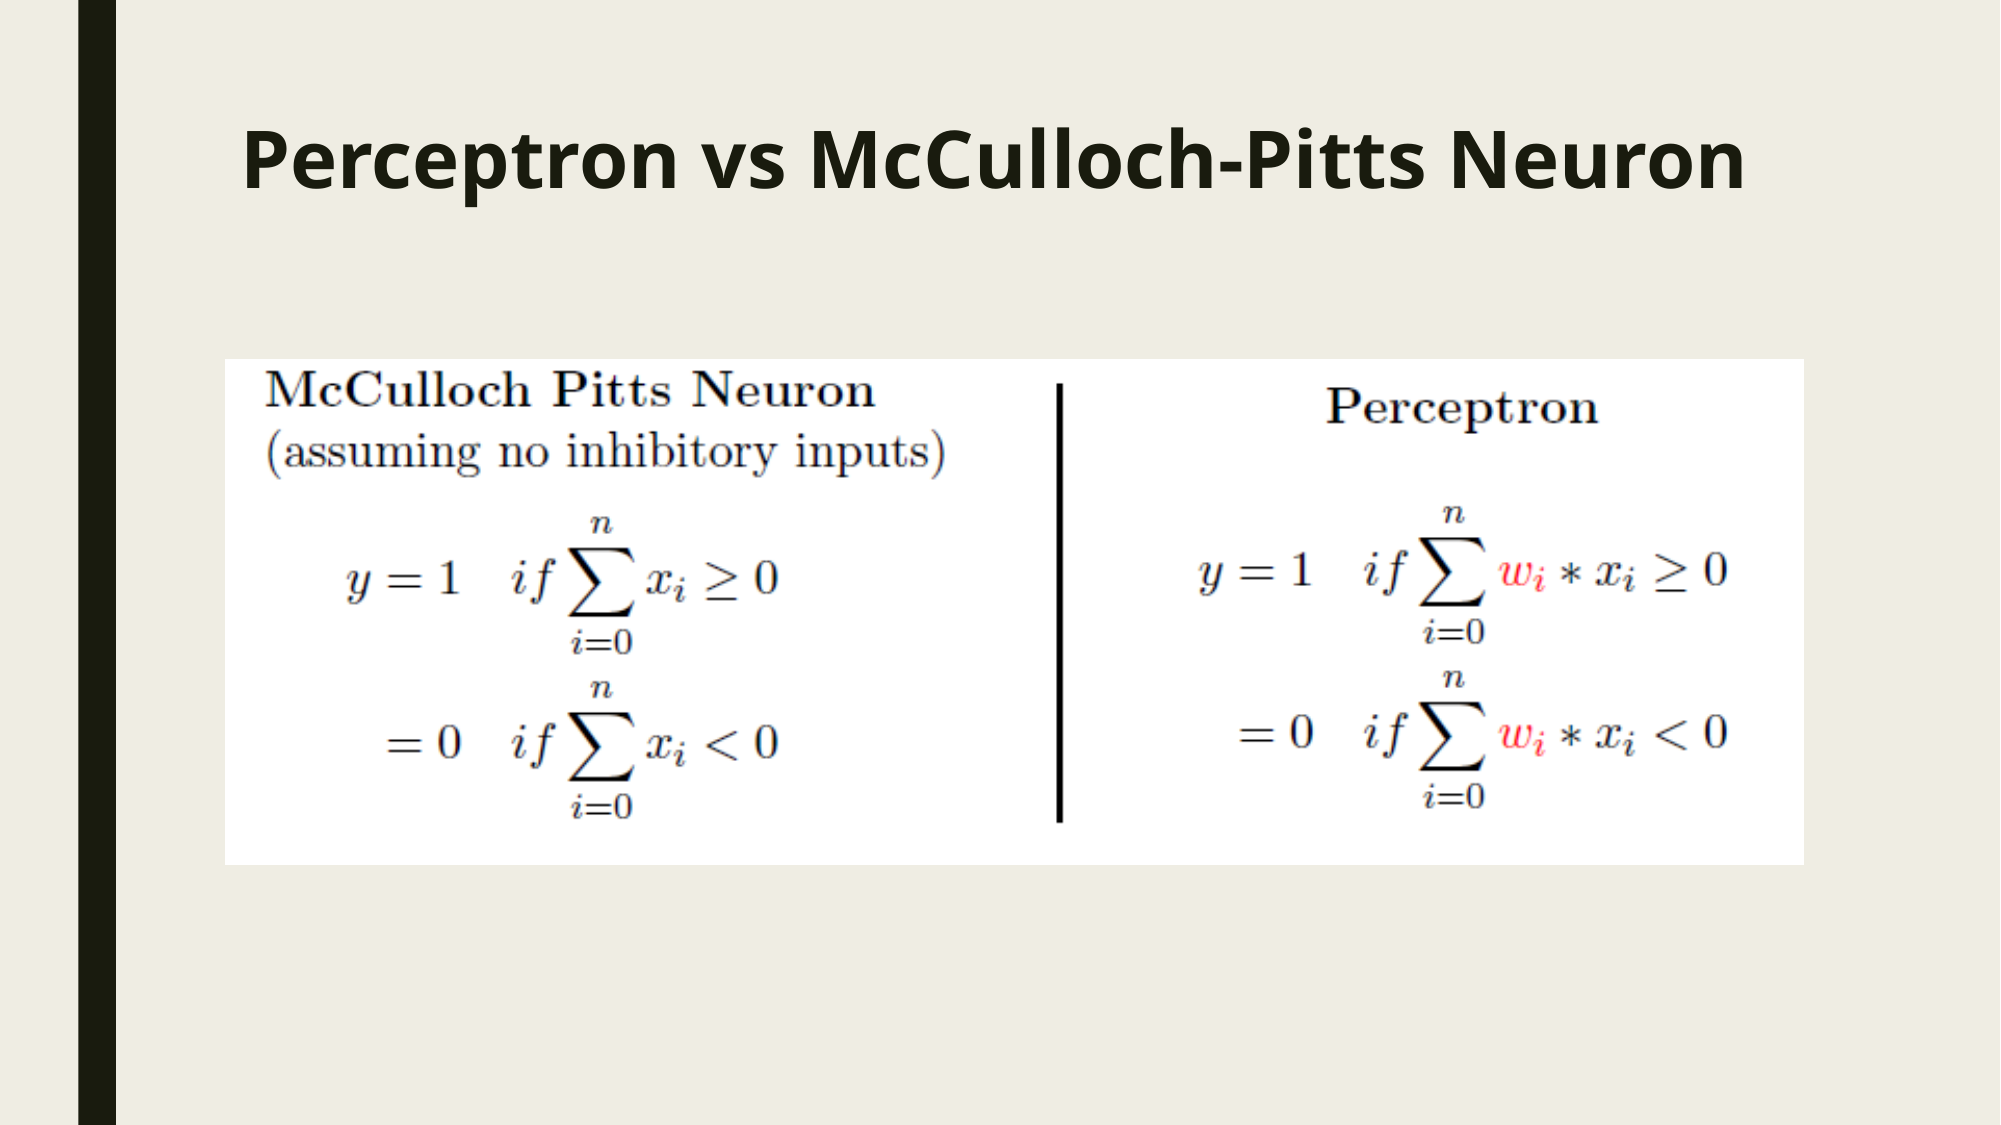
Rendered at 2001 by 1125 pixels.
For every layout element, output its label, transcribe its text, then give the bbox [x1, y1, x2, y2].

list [224, 359, 1804, 865]
title Perceptron vs McCulloch-Pitts Neuron [225, 112, 1800, 292]
